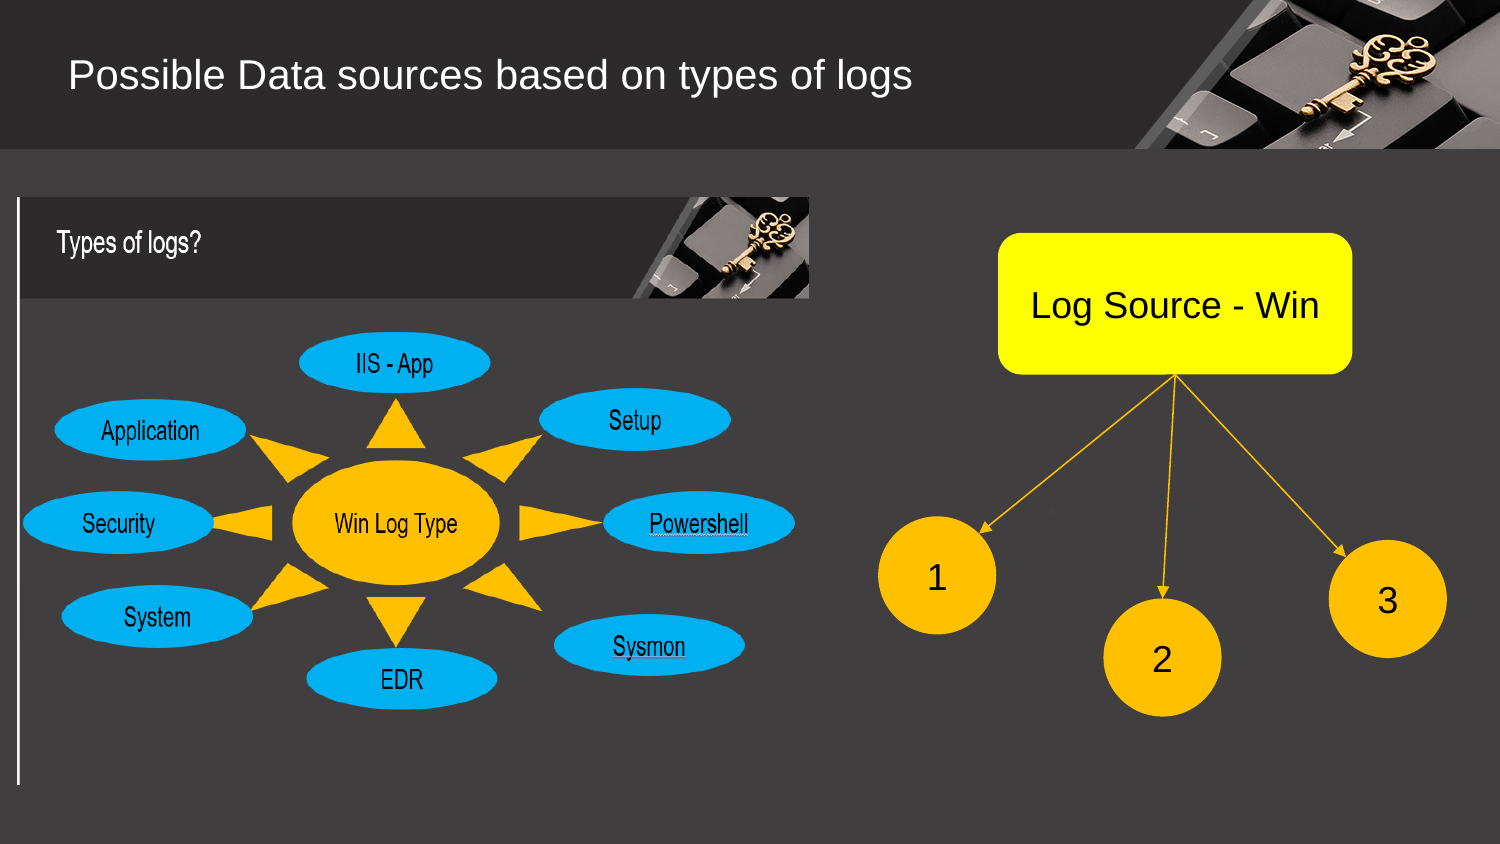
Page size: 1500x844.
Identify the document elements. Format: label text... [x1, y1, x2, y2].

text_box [1162, 374, 1176, 599]
picture [0, 0, 1500, 844]
list Possible Data sources based on types of logs [53, 25, 1105, 120]
text_box 1 [876, 514, 999, 637]
text_box 3 [1326, 537, 1449, 661]
text_box 2 [1101, 596, 1224, 719]
text_box Log Source - Win [995, 230, 1355, 373]
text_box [1174, 374, 1347, 558]
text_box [978, 374, 1161, 534]
